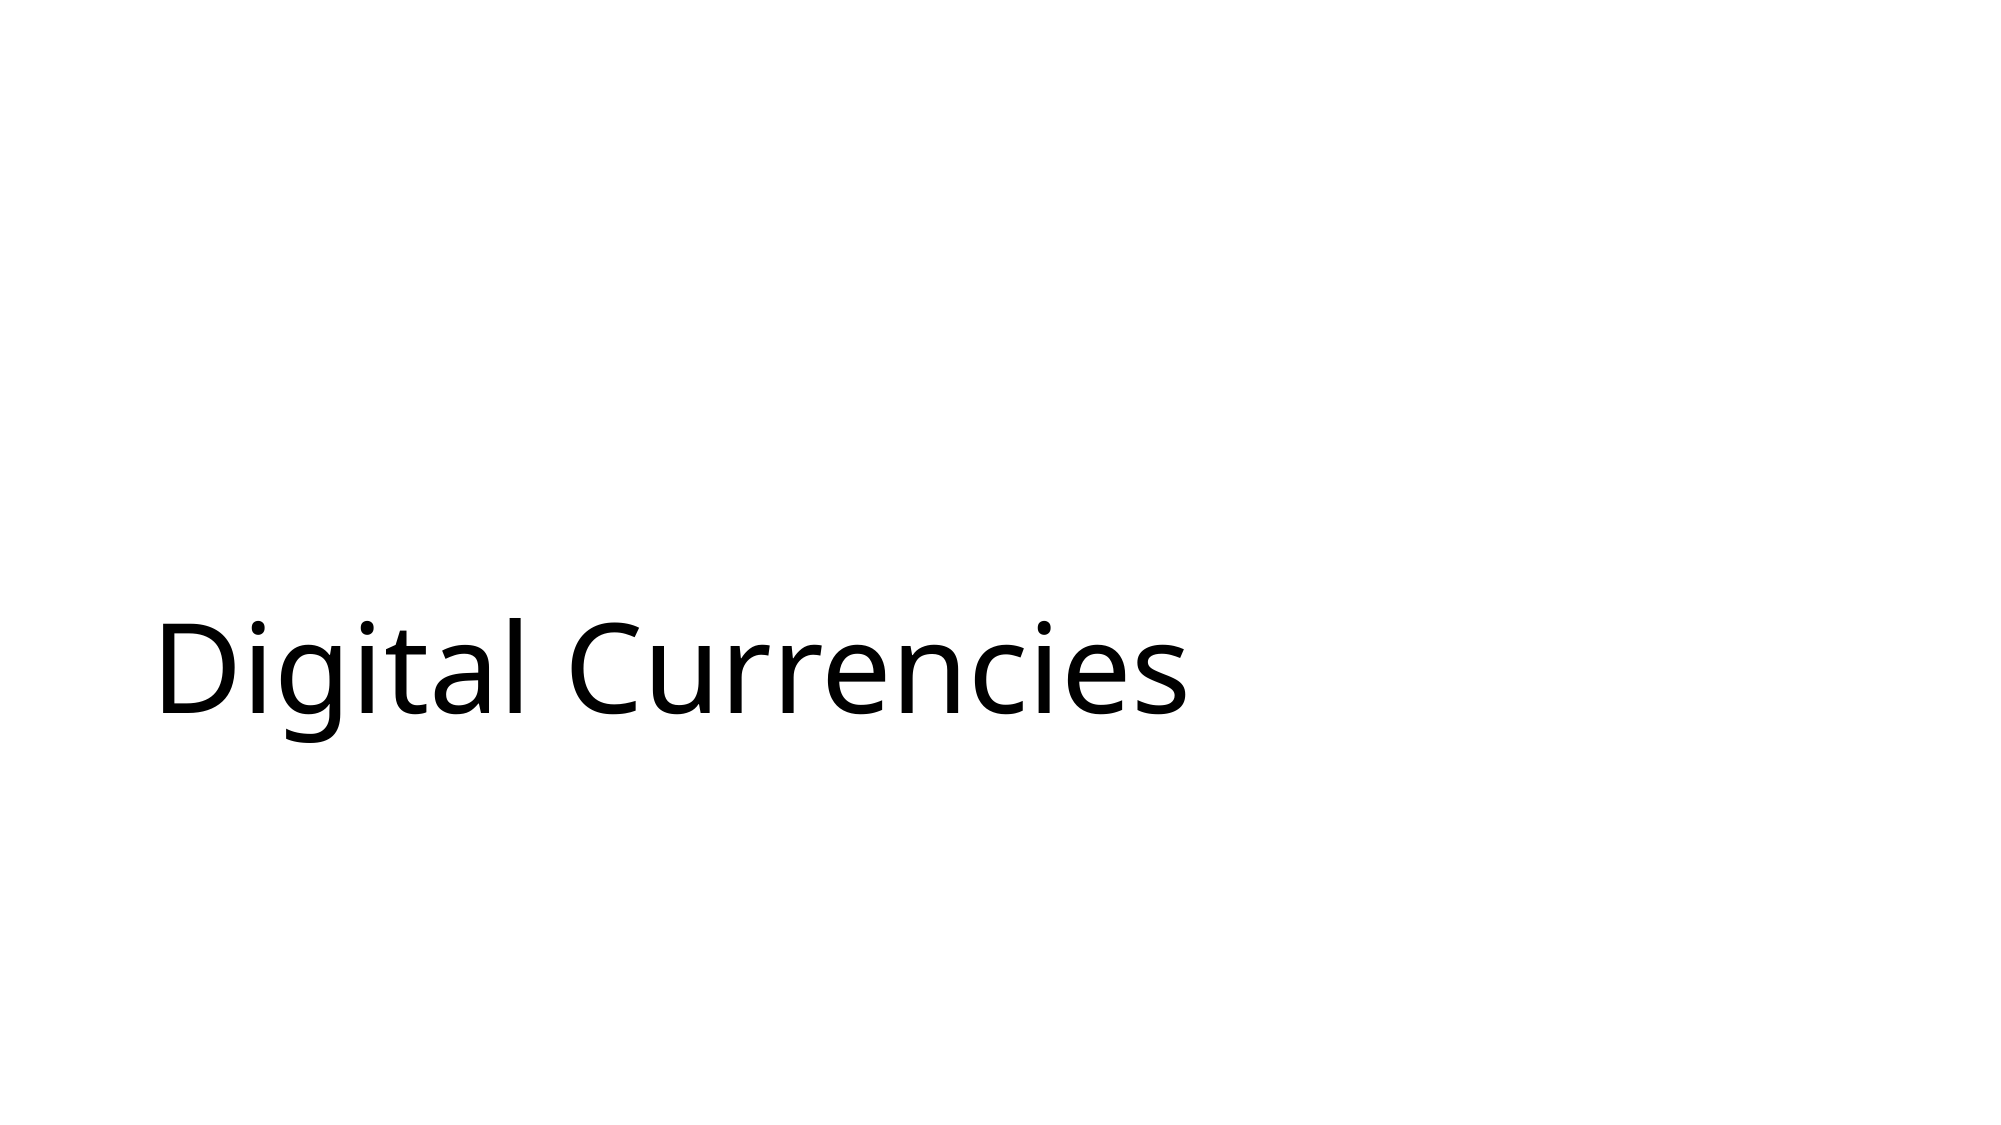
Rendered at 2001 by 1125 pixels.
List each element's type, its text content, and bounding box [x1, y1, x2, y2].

title Digital Currencies [136, 280, 1862, 749]
